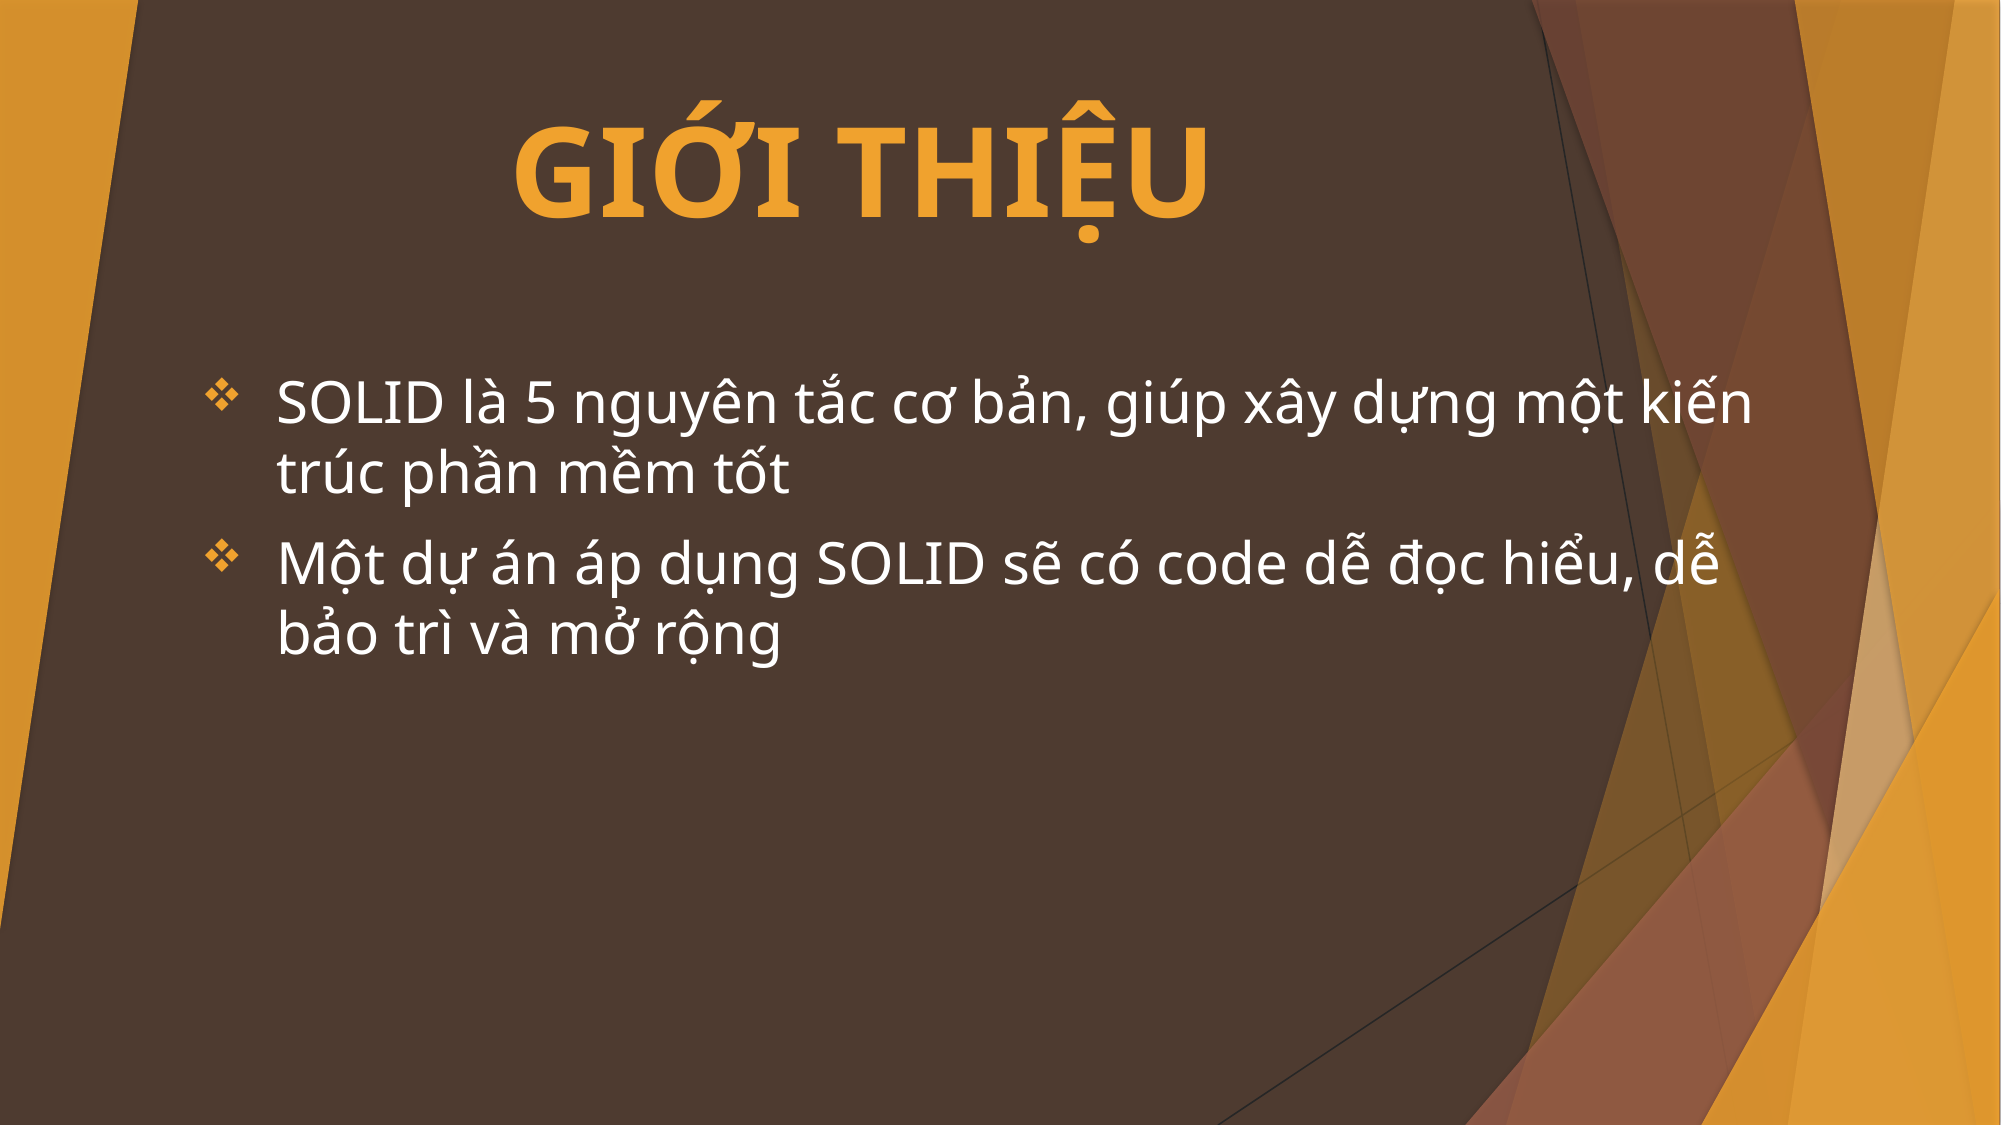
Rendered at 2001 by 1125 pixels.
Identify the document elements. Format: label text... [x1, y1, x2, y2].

subtitle SOLID là 5 nguyên tắc cơ bản, giúp xây dựng một kiến trúc phần mềm tốt Một dự án áp dụng SOLID sẽ có code dễ đọc hiểu, dễ bảo trì và mở rộng [185, 358, 1823, 767]
title GIỚI THIỆU [226, 65, 1501, 251]
